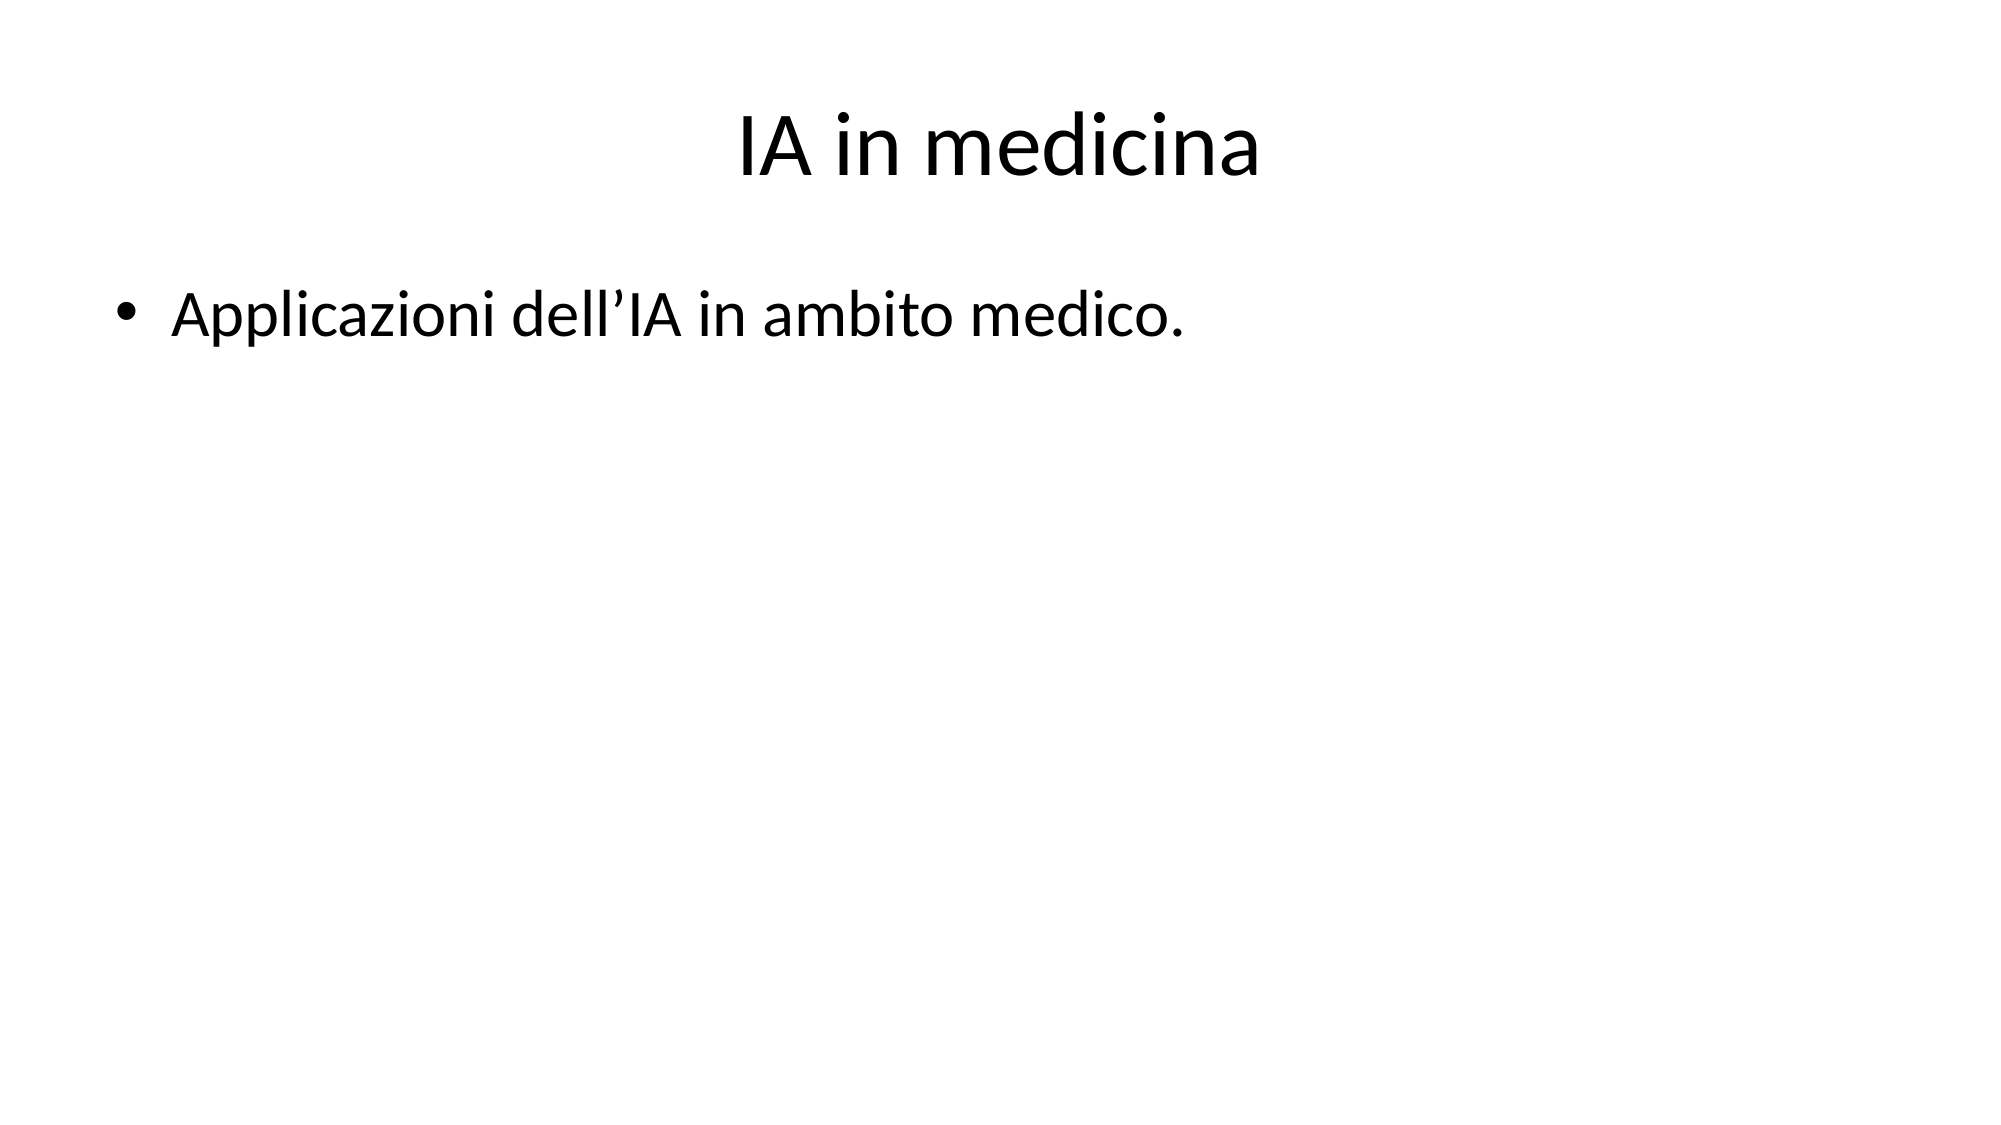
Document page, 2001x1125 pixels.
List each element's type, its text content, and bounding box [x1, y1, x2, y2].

list Applicazioni dell’IA in ambito medico. [99, 262, 1900, 1005]
title IA in medicina [99, 45, 1900, 233]
